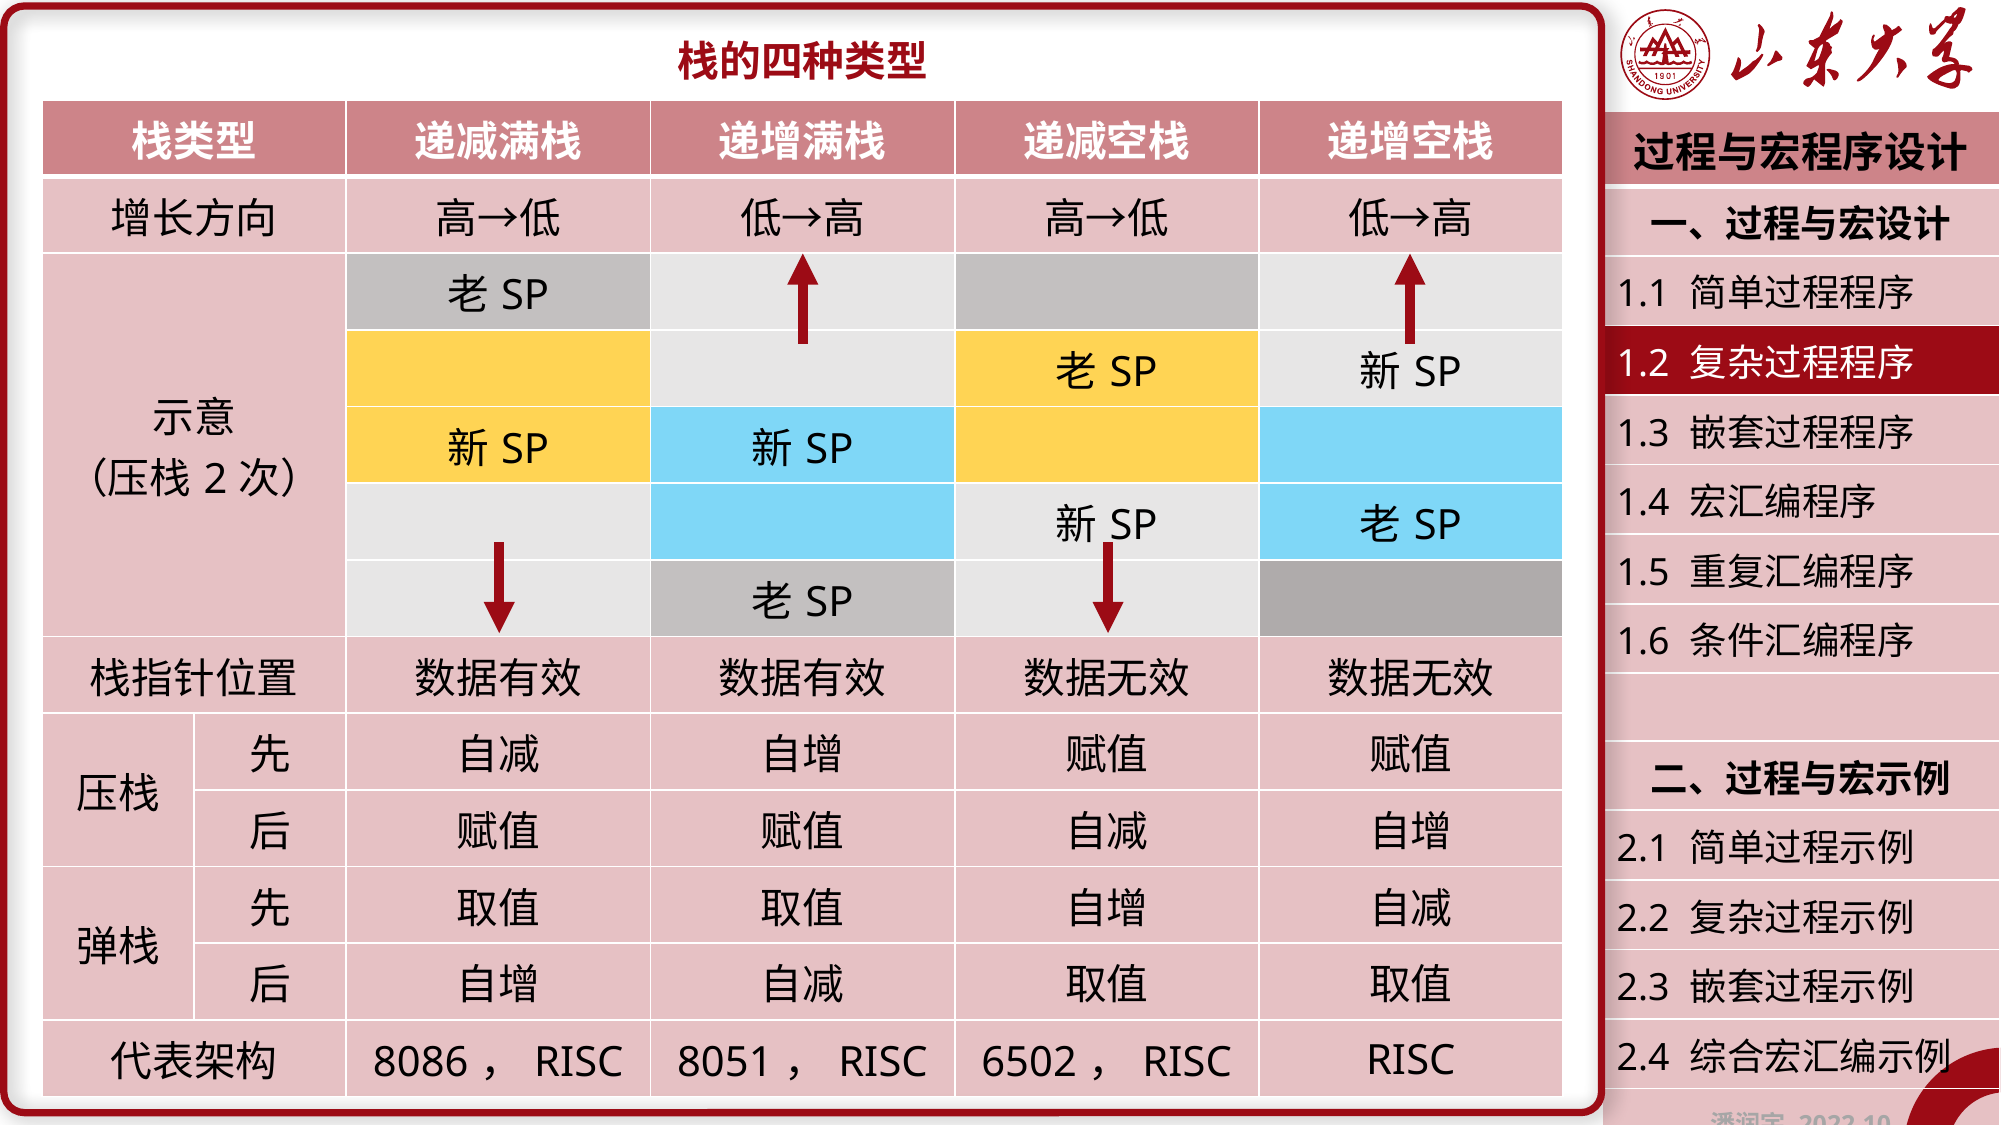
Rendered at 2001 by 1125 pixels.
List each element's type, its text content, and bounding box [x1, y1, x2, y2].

table_cell 潘润宇 2022.10 [1603, 1089, 1999, 1125]
table_cell 代表架构 [43, 1021, 345, 1096]
table_cell 1.4 宏汇编程序 [1610, 465, 1614, 533]
table_cell 1.4 宏汇编程序 [1618, 465, 1999, 533]
table_cell 自减 [956, 791, 1258, 866]
table_cell 自增 [347, 944, 650, 1019]
table_cell [956, 254, 1258, 329]
table_cell 赋值 [956, 714, 1258, 789]
table_cell 取值 [347, 867, 650, 942]
table_cell 自减 [347, 714, 650, 789]
table_cell 高→低 [347, 179, 650, 252]
table_cell 新SP [1260, 331, 1562, 406]
table_cell 后 [195, 791, 345, 866]
table_cell 老SP [347, 254, 650, 329]
table_cell 2.2 复杂过程示例 [1610, 881, 1614, 949]
table_cell [651, 254, 802, 329]
table_cell 1.2 复杂过程程序 [1618, 326, 1999, 394]
table_cell 2.1 简单过程示例 [1619, 811, 1999, 879]
table_cell 6502，RISC [956, 1021, 1258, 1096]
table_cell [651, 331, 954, 406]
table_cell 赋值 [347, 791, 650, 866]
table_cell 1.3 嵌套过程程序 [1618, 396, 1999, 464]
table_cell 老SP [956, 331, 1258, 406]
table_cell 1.3 嵌套过程程序 [1610, 396, 1614, 464]
table_cell 自增 [1260, 791, 1562, 866]
table_cell 2.1 简单过程示例 [1610, 811, 1614, 879]
table_cell 增长方向 [43, 179, 345, 252]
table_cell 新SP [956, 484, 1258, 559]
text_box 栈的四种类型 [54, 27, 1551, 99]
table_cell 8086，RISC [347, 1021, 650, 1096]
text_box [1620, 5, 1977, 100]
table_header 递增满栈 [651, 101, 954, 174]
table_header 过程与宏程序设计 [1610, 112, 1614, 184]
table_cell [347, 561, 650, 636]
table_cell 低→高 [1260, 179, 1562, 252]
table_cell 2.2 复杂过程示例 [1619, 881, 1999, 949]
table_cell [1260, 254, 1409, 329]
table_cell 老SP [1260, 484, 1562, 559]
table_cell 2.3 嵌套过程示例 [1610, 950, 1614, 1018]
table_cell 8051，RISC [651, 1021, 954, 1096]
table_cell 赋值 [651, 791, 954, 866]
table_cell 数据无效 [956, 637, 1258, 712]
table_cell 先 [195, 714, 345, 789]
table_cell [956, 407, 1258, 482]
table_header 过程与宏程序设计 [1618, 112, 1999, 184]
table_cell 示意 （压栈2次） [43, 254, 345, 636]
table_cell 二、过程与宏示例 [1619, 742, 1999, 809]
table_cell 高→低 [956, 179, 1258, 252]
table_cell 自减 [651, 944, 954, 1019]
table_cell 一、过程与宏设计 [1610, 189, 1614, 255]
table_cell [804, 254, 954, 329]
table_cell 弹栈 [43, 867, 193, 1019]
table_cell [1610, 674, 1614, 740]
table_cell 新SP [651, 407, 954, 482]
table_cell 自增 [651, 714, 954, 789]
table_cell 自增 [956, 867, 1258, 942]
table_cell 1.1 简单过程程序 [1610, 257, 1614, 325]
table_cell 潘润宇 2022.10 [1603, 1089, 1614, 1116]
table_cell 数据有效 [347, 637, 650, 712]
table_cell 1.5 重复汇编程序 [1619, 535, 1999, 603]
table_cell 自减 [1260, 867, 1562, 942]
table_cell 数据无效 [1260, 637, 1562, 712]
table_cell [956, 561, 1258, 636]
table_cell 1.6 条件汇编程序 [1619, 605, 1999, 672]
table_cell [1260, 561, 1562, 636]
table_cell RISC [1260, 1021, 1562, 1096]
table_cell 赋值 [1260, 714, 1562, 789]
table_cell 取值 [956, 944, 1258, 1019]
table_cell 取值 [1260, 944, 1562, 1019]
table_cell 压栈 [43, 714, 193, 866]
table_cell 后 [195, 944, 345, 1019]
table_cell 栈指针位置 [43, 637, 345, 712]
table_header 递减满栈 [347, 101, 650, 174]
table_cell 数据有效 [651, 637, 954, 712]
table_cell 2.3 嵌套过程示例 [1619, 950, 1999, 1018]
text_box [2, 4, 1603, 1114]
table_cell [347, 484, 650, 559]
table_cell [1260, 407, 1562, 482]
table_header 栈类型 [43, 101, 345, 174]
table_cell [347, 331, 650, 406]
table_cell 2.4 综合宏汇编示例 [1610, 1020, 1614, 1088]
table_header 递减空栈 [956, 101, 1258, 174]
table_cell 新SP [347, 407, 650, 482]
table_cell 一、过程与宏设计 [1618, 189, 1999, 255]
table_cell 2.4 综合宏汇编示例 [1619, 1020, 1999, 1088]
table_cell 1.1 简单过程程序 [1618, 257, 1999, 325]
table_cell [1411, 254, 1562, 329]
table_cell 1.5 重复汇编程序 [1610, 535, 1614, 603]
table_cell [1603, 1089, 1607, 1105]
table_cell 二、过程与宏示例 [1610, 742, 1614, 809]
table_cell [651, 484, 954, 559]
table_cell 取值 [651, 867, 954, 942]
table_header 递增空栈 [1260, 101, 1562, 174]
table_cell 低→高 [651, 179, 954, 252]
table_cell 1.6 条件汇编程序 [1610, 605, 1614, 672]
table_cell 先 [195, 867, 345, 942]
table_cell [1619, 674, 1999, 740]
table_cell 1.2 复杂过程程序 [1610, 326, 1614, 394]
table_cell 老SP [651, 561, 954, 636]
